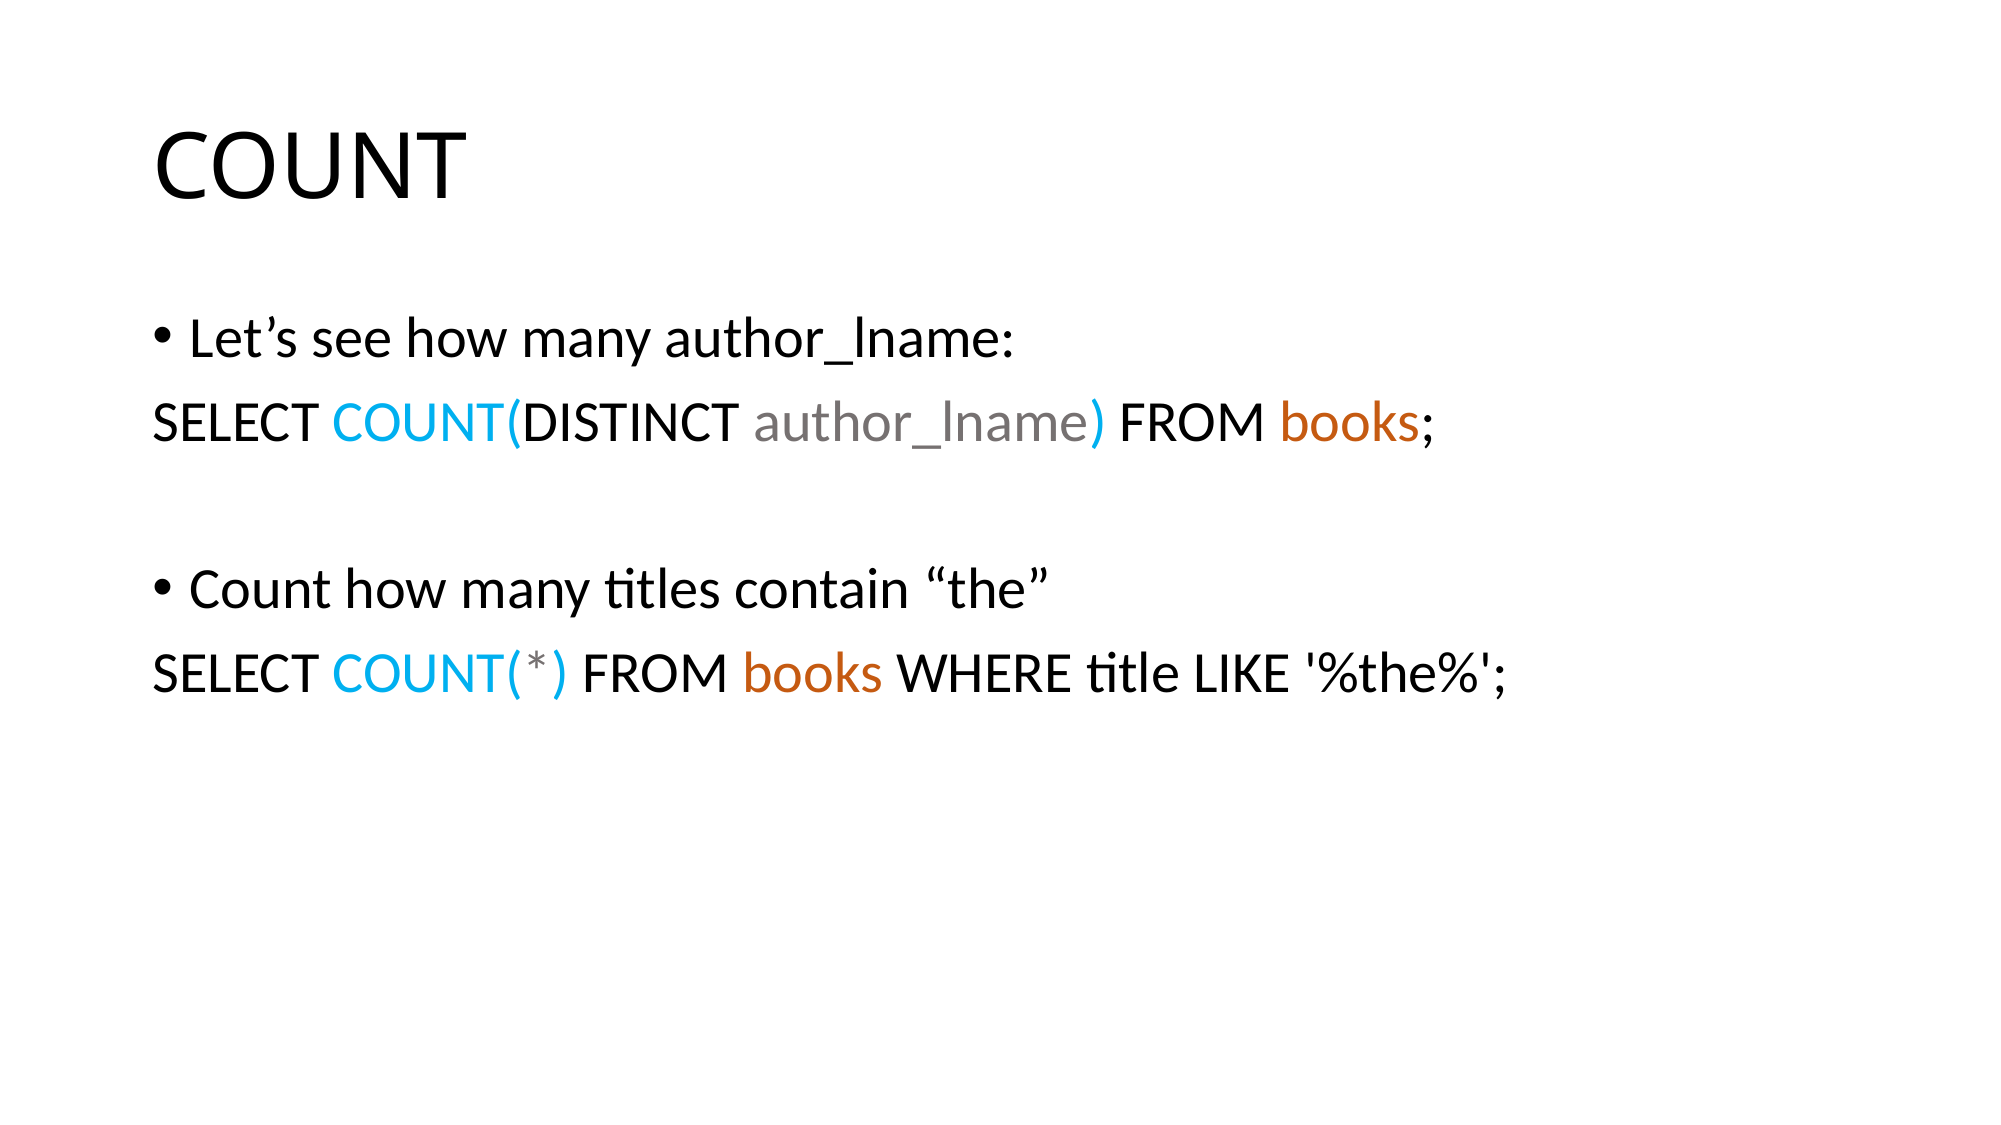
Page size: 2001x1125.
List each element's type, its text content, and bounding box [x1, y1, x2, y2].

list Let’s see how many author_lname: SELECT COUNT(DISTINCT author_lname) FROM books; Count how many titles contain “the” SELECT COUNT(*) FROM books WHERE title LIKE '%the%'; [137, 299, 1863, 1014]
title COUNT [137, 59, 1863, 278]
